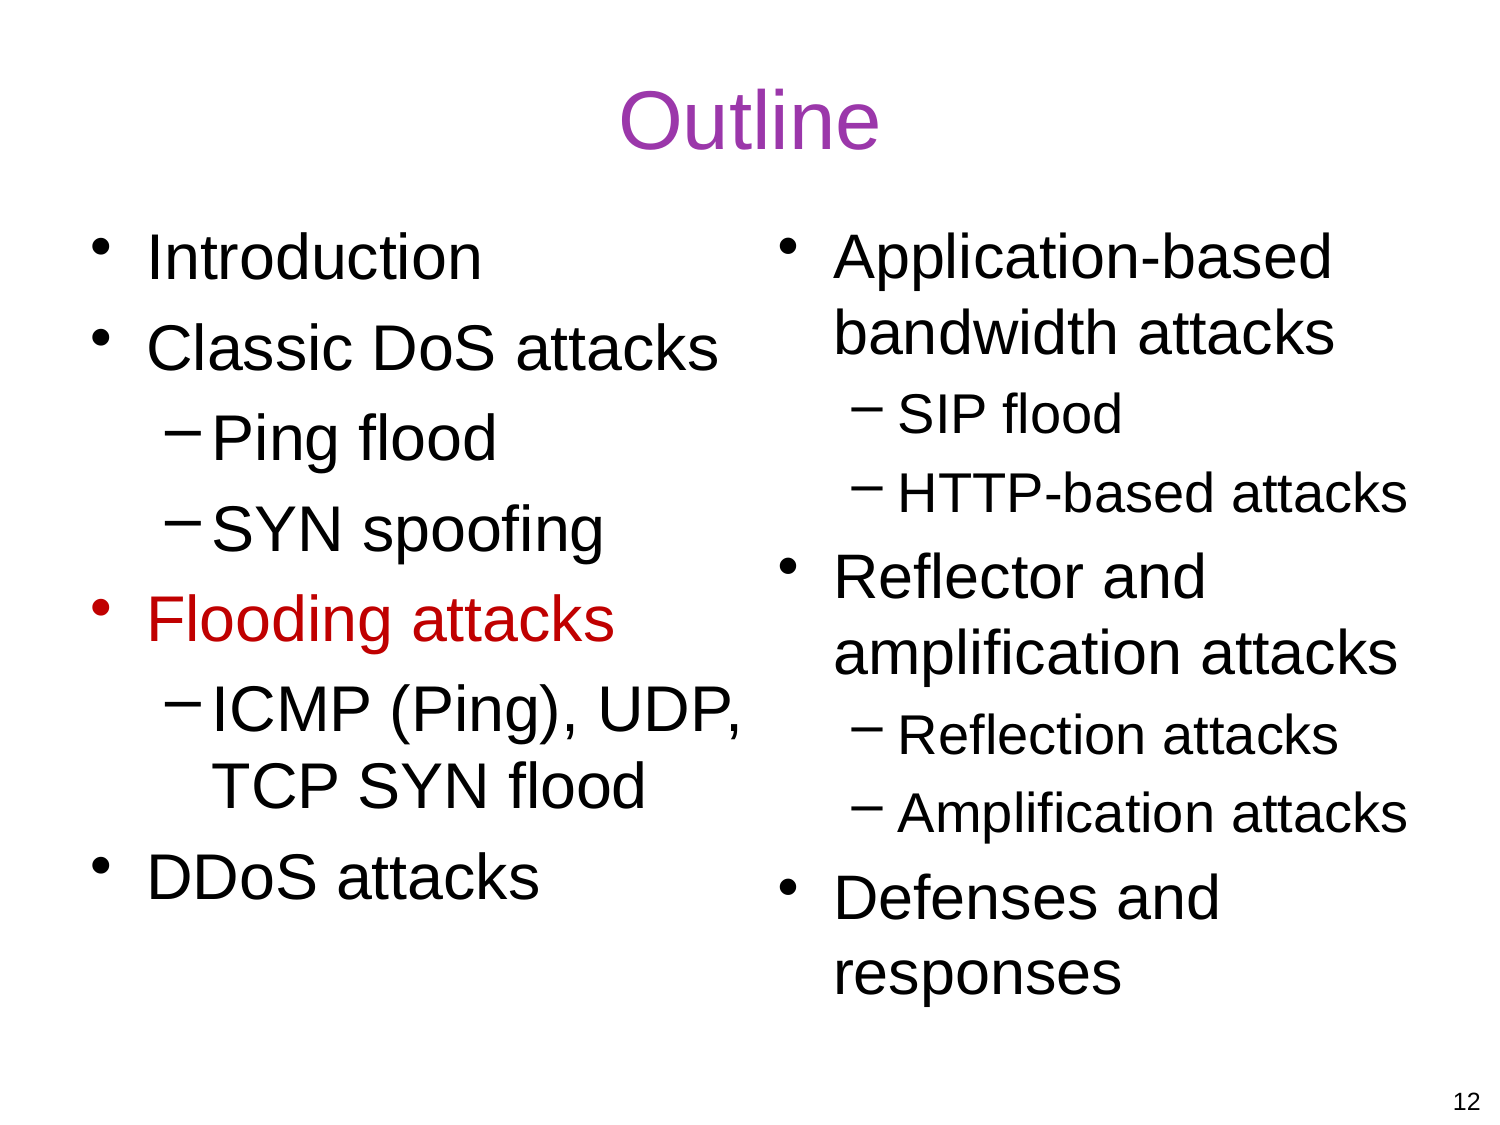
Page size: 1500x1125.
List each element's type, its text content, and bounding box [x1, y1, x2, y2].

list Introduction Classic DoS attacks Ping flood SYN spoofing Flooding attacks ICMP (Ping), UDP, TCP SYN flood DDoS attacks [74, 207, 762, 1048]
title Outline [74, 44, 1426, 188]
slide_number 12 [1145, 1077, 1497, 1119]
list Application-based bandwidth attacks SIP flood HTTP-based attacks Reflector and amplification attacks Reflection attacks Amplification attacks Defenses and responses [762, 207, 1426, 1095]
